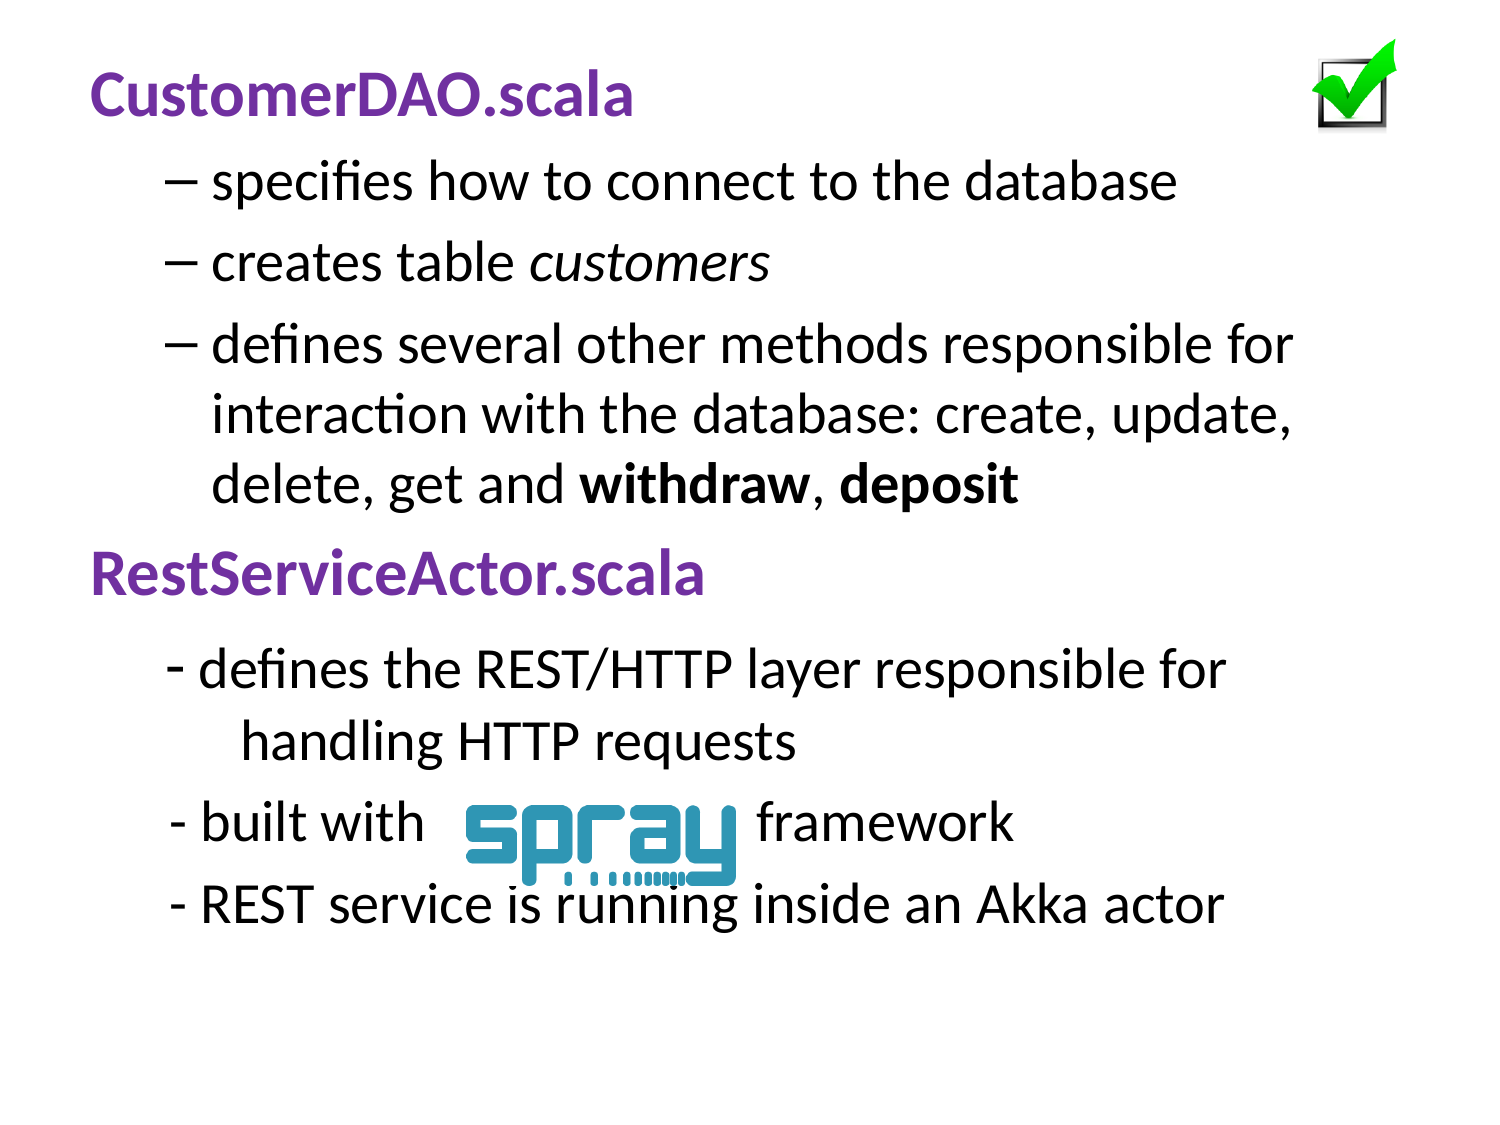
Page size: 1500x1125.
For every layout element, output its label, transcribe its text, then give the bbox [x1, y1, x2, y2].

list CustomerDAO.scala specifies how to connect to the database creates table customers defines several other methods responsible for interaction with the database: create, update, delete, get and withdraw, deposit RestServiceActor.scala - defines the REST/HTTP layer responsible for handling HTTP requests - built with framework - REST service is running inside an Akka actor [75, 42, 1425, 1005]
picture [466, 805, 736, 886]
picture [1293, 30, 1413, 151]
